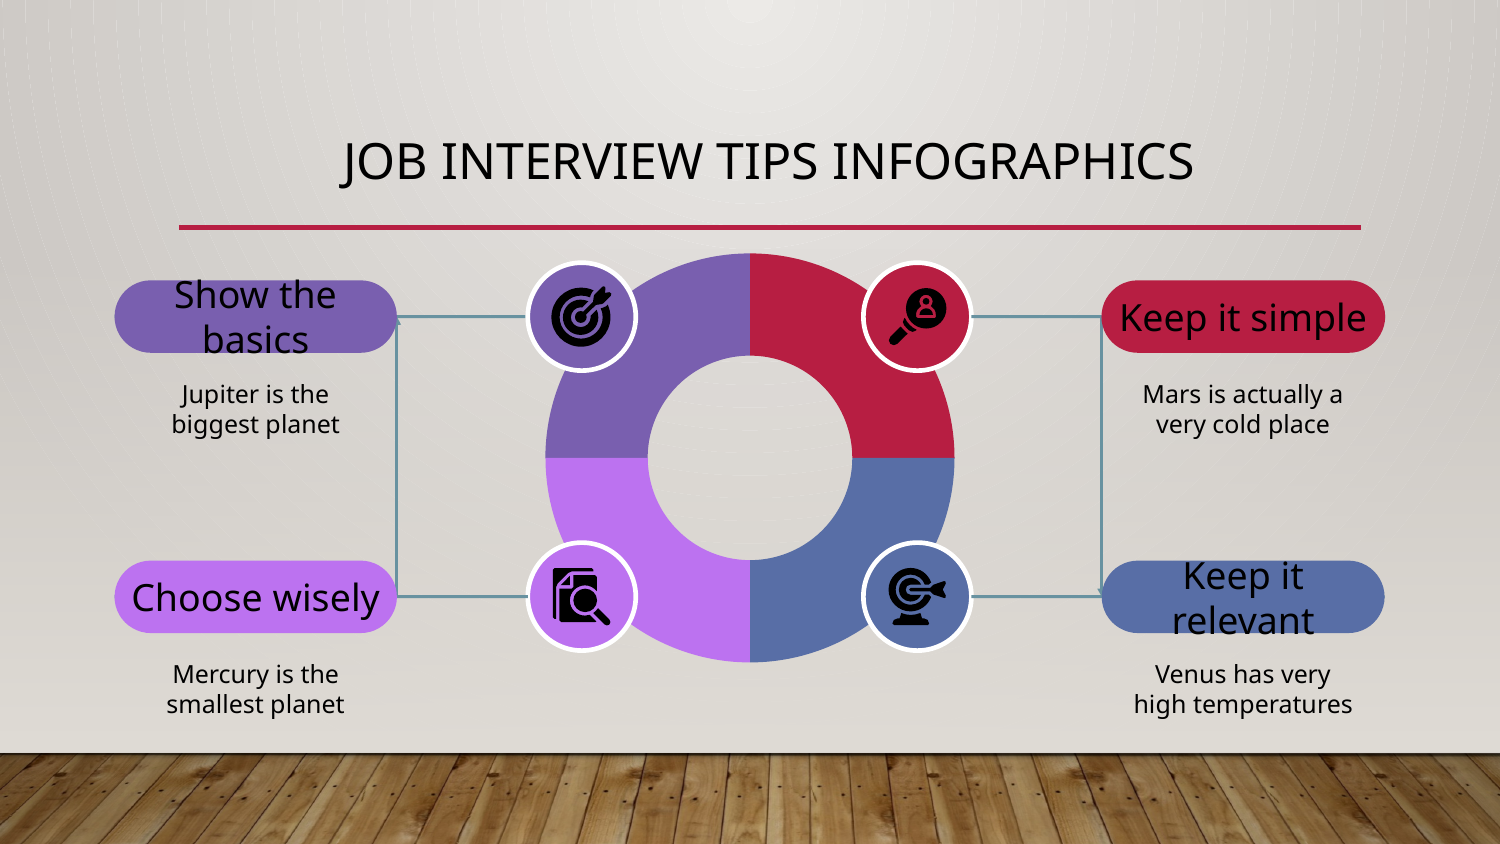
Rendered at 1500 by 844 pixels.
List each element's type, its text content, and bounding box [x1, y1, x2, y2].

title Job interview tips infographics [178, 98, 1361, 229]
text_box [545, 457, 750, 663]
text_box [527, 542, 636, 651]
picture [0, 753, 1500, 844]
text_box [863, 262, 972, 371]
text_box [527, 262, 636, 371]
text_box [1101, 560, 1385, 729]
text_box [1101, 280, 1386, 450]
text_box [114, 280, 398, 450]
text_box [545, 253, 750, 457]
text_box [750, 253, 955, 457]
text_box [888, 287, 947, 346]
text_box [750, 457, 955, 663]
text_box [551, 286, 613, 347]
text_box [863, 542, 972, 651]
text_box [114, 560, 398, 729]
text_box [888, 567, 947, 626]
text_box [552, 567, 611, 626]
